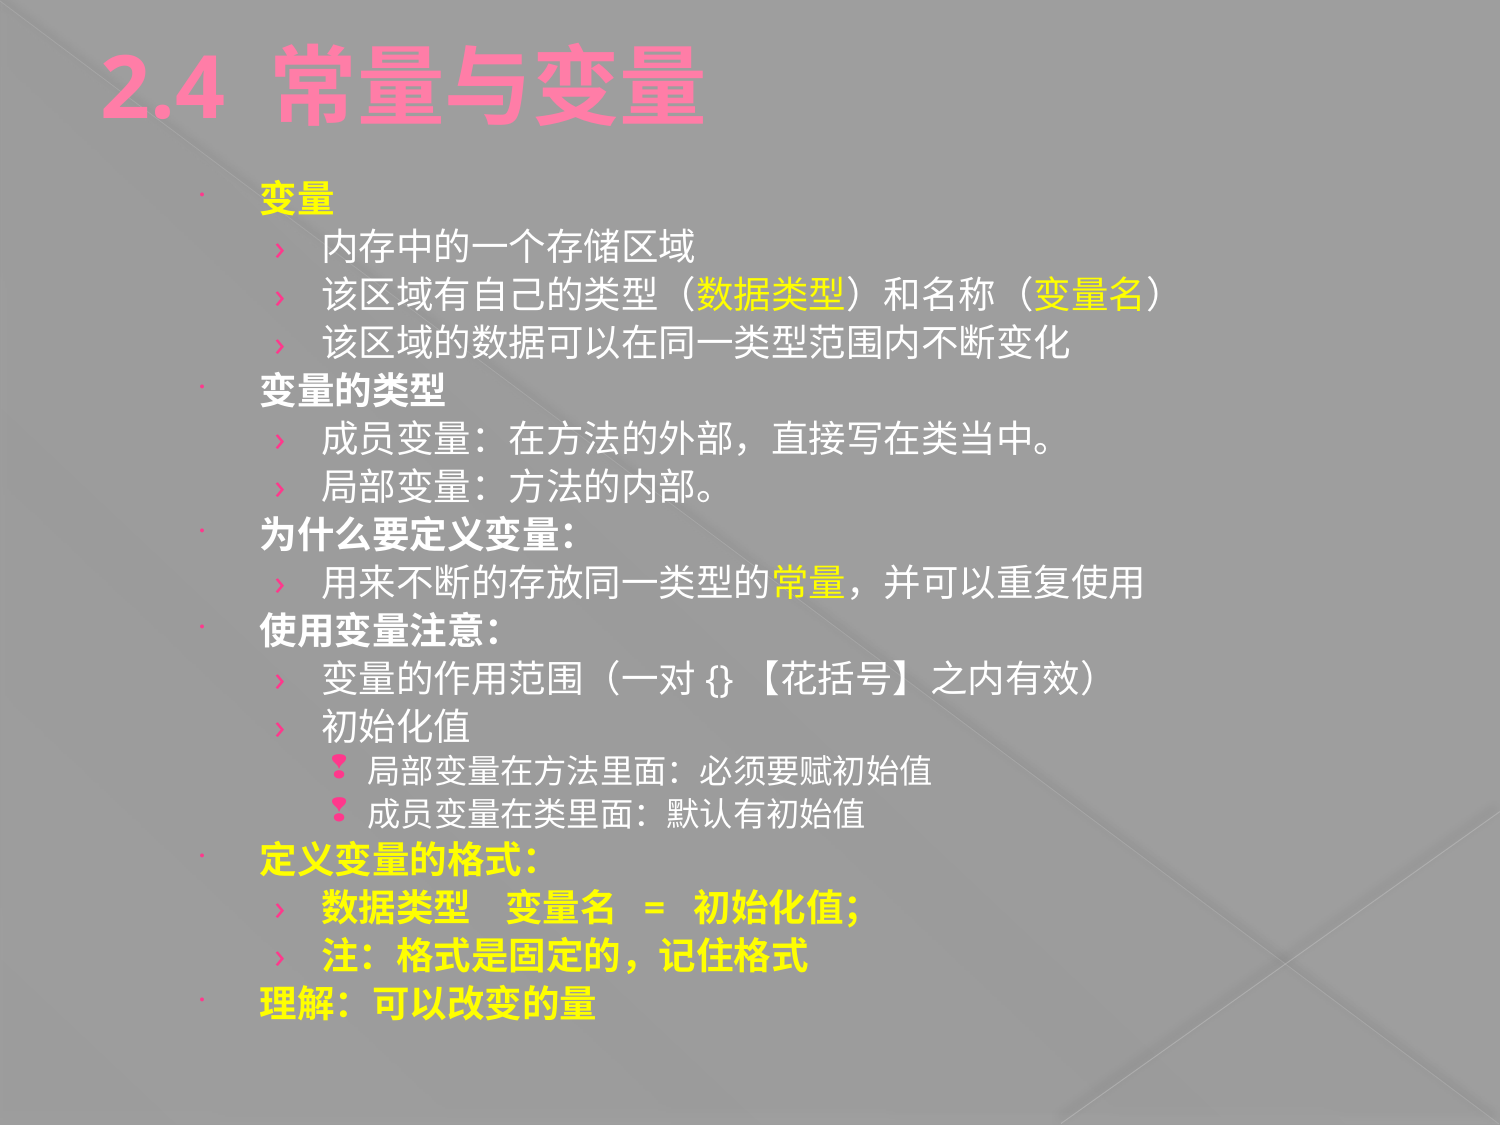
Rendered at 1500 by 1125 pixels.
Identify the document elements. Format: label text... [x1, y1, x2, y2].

text_box 2.4 常量与变量 [6, 11, 1270, 156]
list 变量 内存中的一个存储区域 该区域有自己的类型（数据类型）和名称（变量名） 该区域的数据可以在同一类型范围内不断变化 变量的类型 成员变量：在方法的外部，直接写在类当中。 局部变量：方法的内部。 为什么要定义变量： 用来不断的存放同一类型的常量，并可以重复使用 使用变量注意： 变量的作用范围（一对{}【花括号】之内有效） 初始化值 局部变量在方法里面：必须要赋初始值 成员变量在类里面：默认有初始值 定义变量的格式： 数据类型 变量名 = 初始化值； 注：格式是固定的，记住格式 理解：可以改变的量 [171, 172, 1435, 1096]
